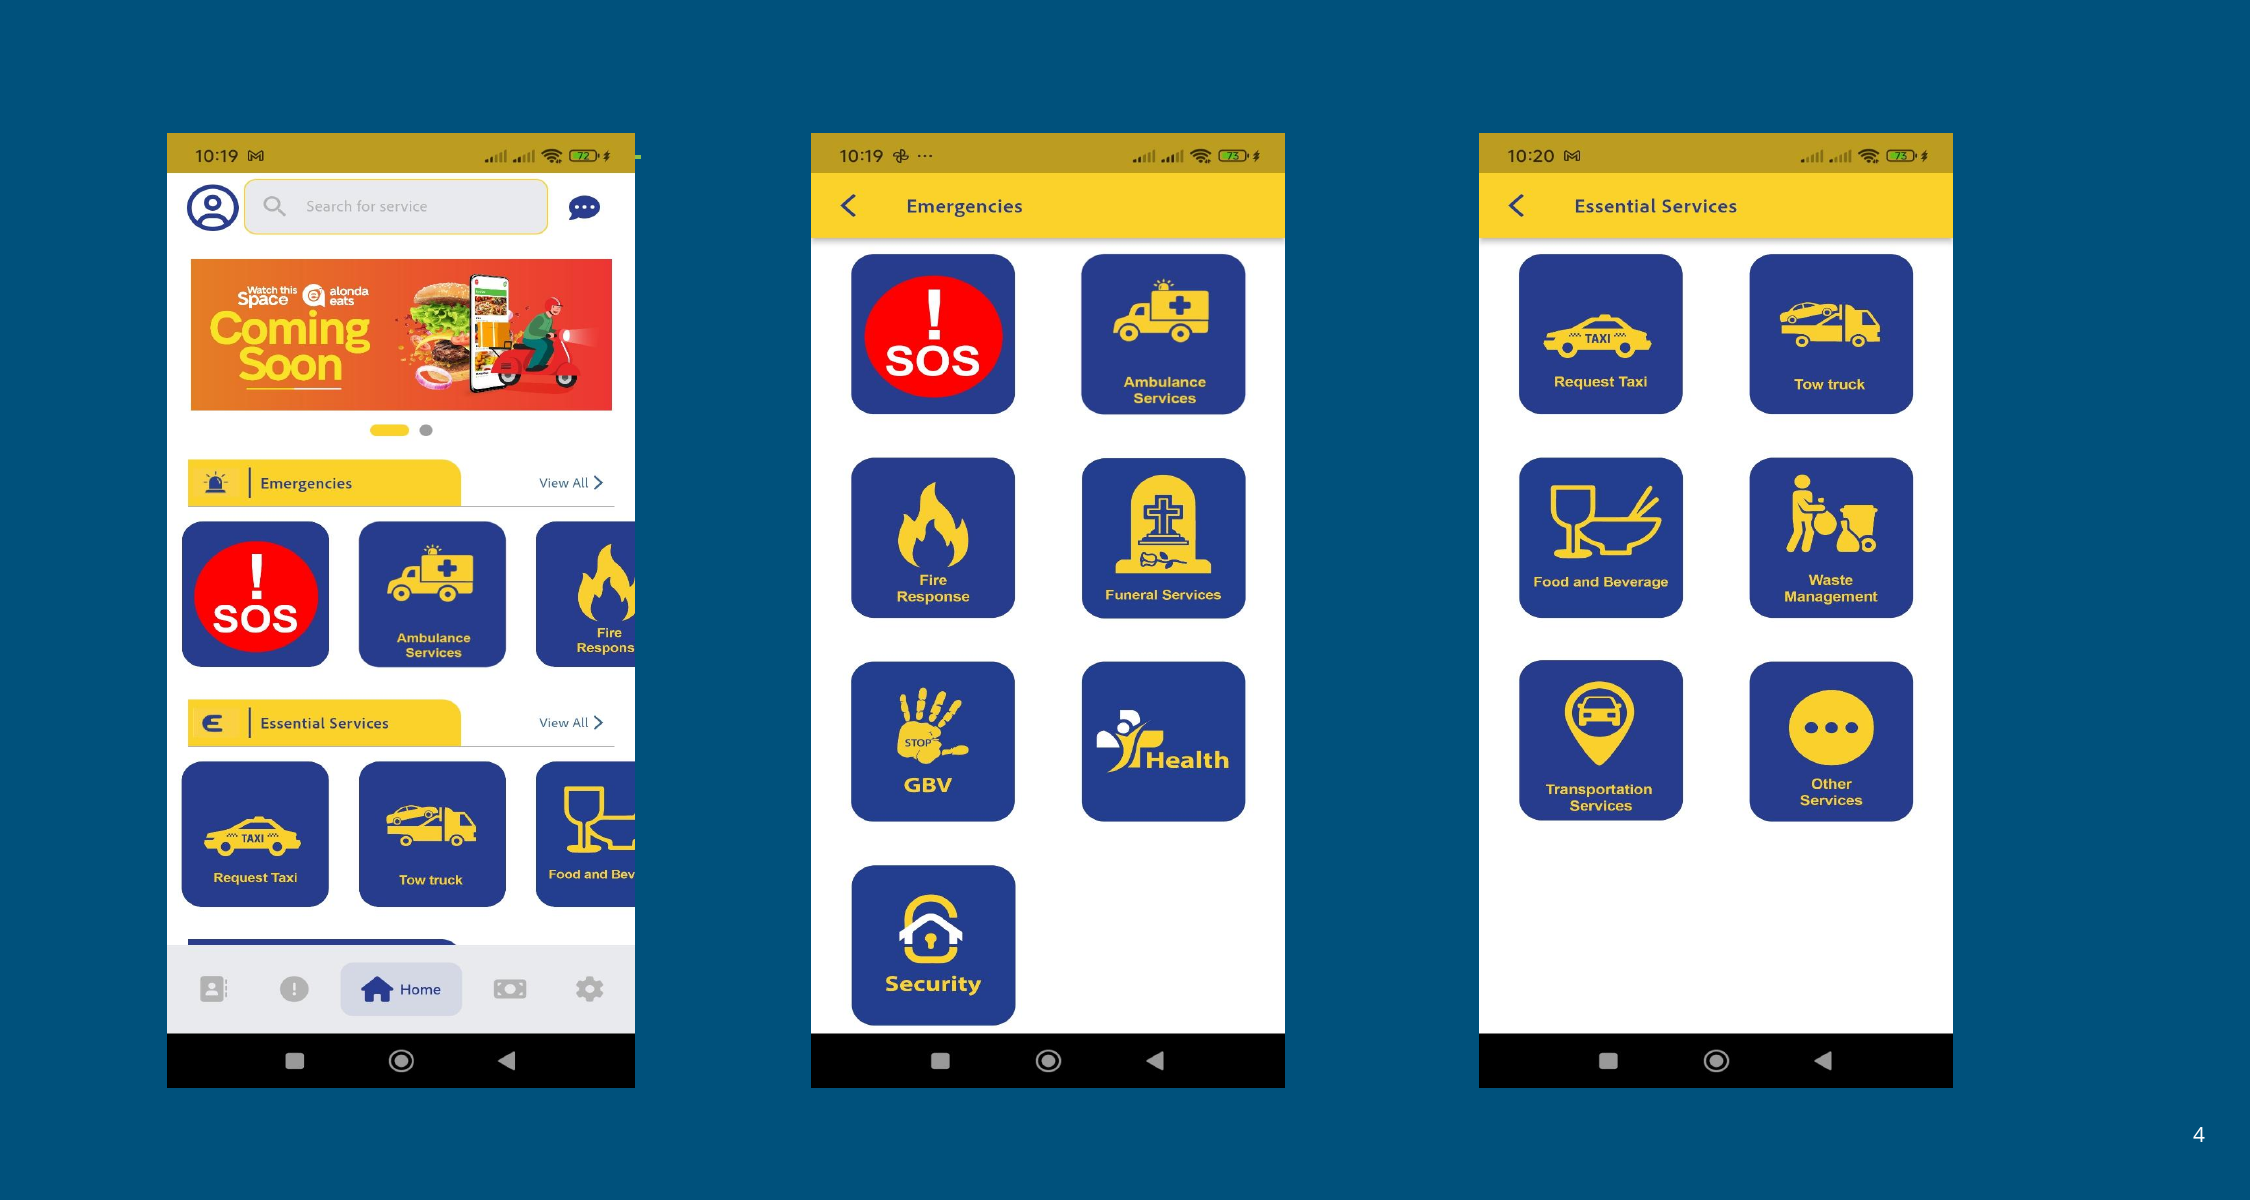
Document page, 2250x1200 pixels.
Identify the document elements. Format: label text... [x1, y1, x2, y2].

picture [168, 134, 635, 1087]
picture [1480, 134, 1952, 1087]
slide_number ‹#› [2084, 1087, 2220, 1180]
picture [812, 134, 1284, 1087]
